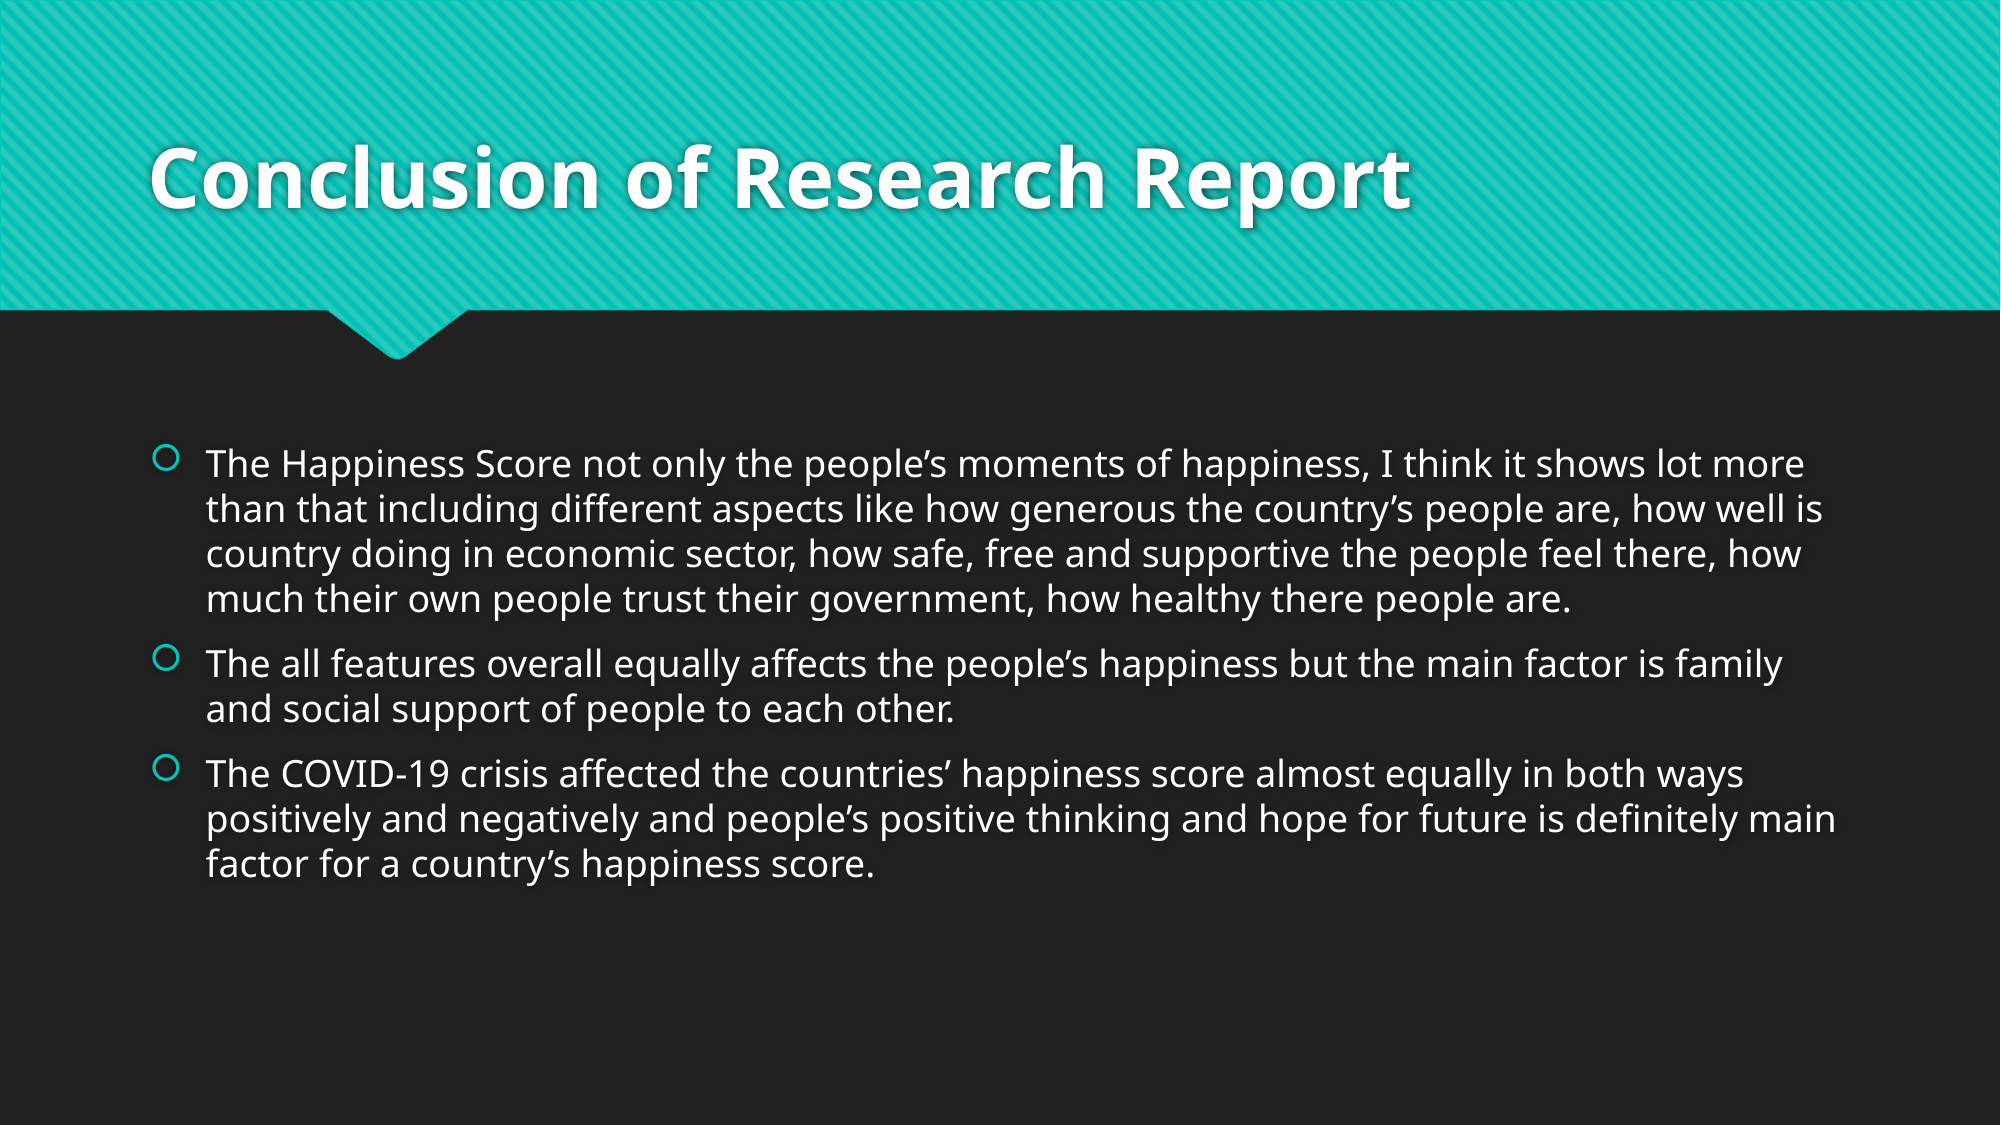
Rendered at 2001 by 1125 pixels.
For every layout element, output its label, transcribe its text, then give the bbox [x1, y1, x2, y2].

list The Happiness Score not only the people’s moments of happiness, I think it shows lot more than that including different aspects like how generous the country’s people are, how well is country doing in economic sector, how safe, free and supportive the people feel there, how much their own people trust their government, how healthy there people are. The all features overall equally affects the people’s happiness but the main factor is family and social support of people to each other. The COVID-19 crisis affected the countries’ happiness score almost equally in both ways positively and negatively and people’s positive thinking and hope for future is definitely main factor for a country’s happiness score. [134, 364, 1866, 962]
title Conclusion of Research Report [132, 73, 1868, 233]
